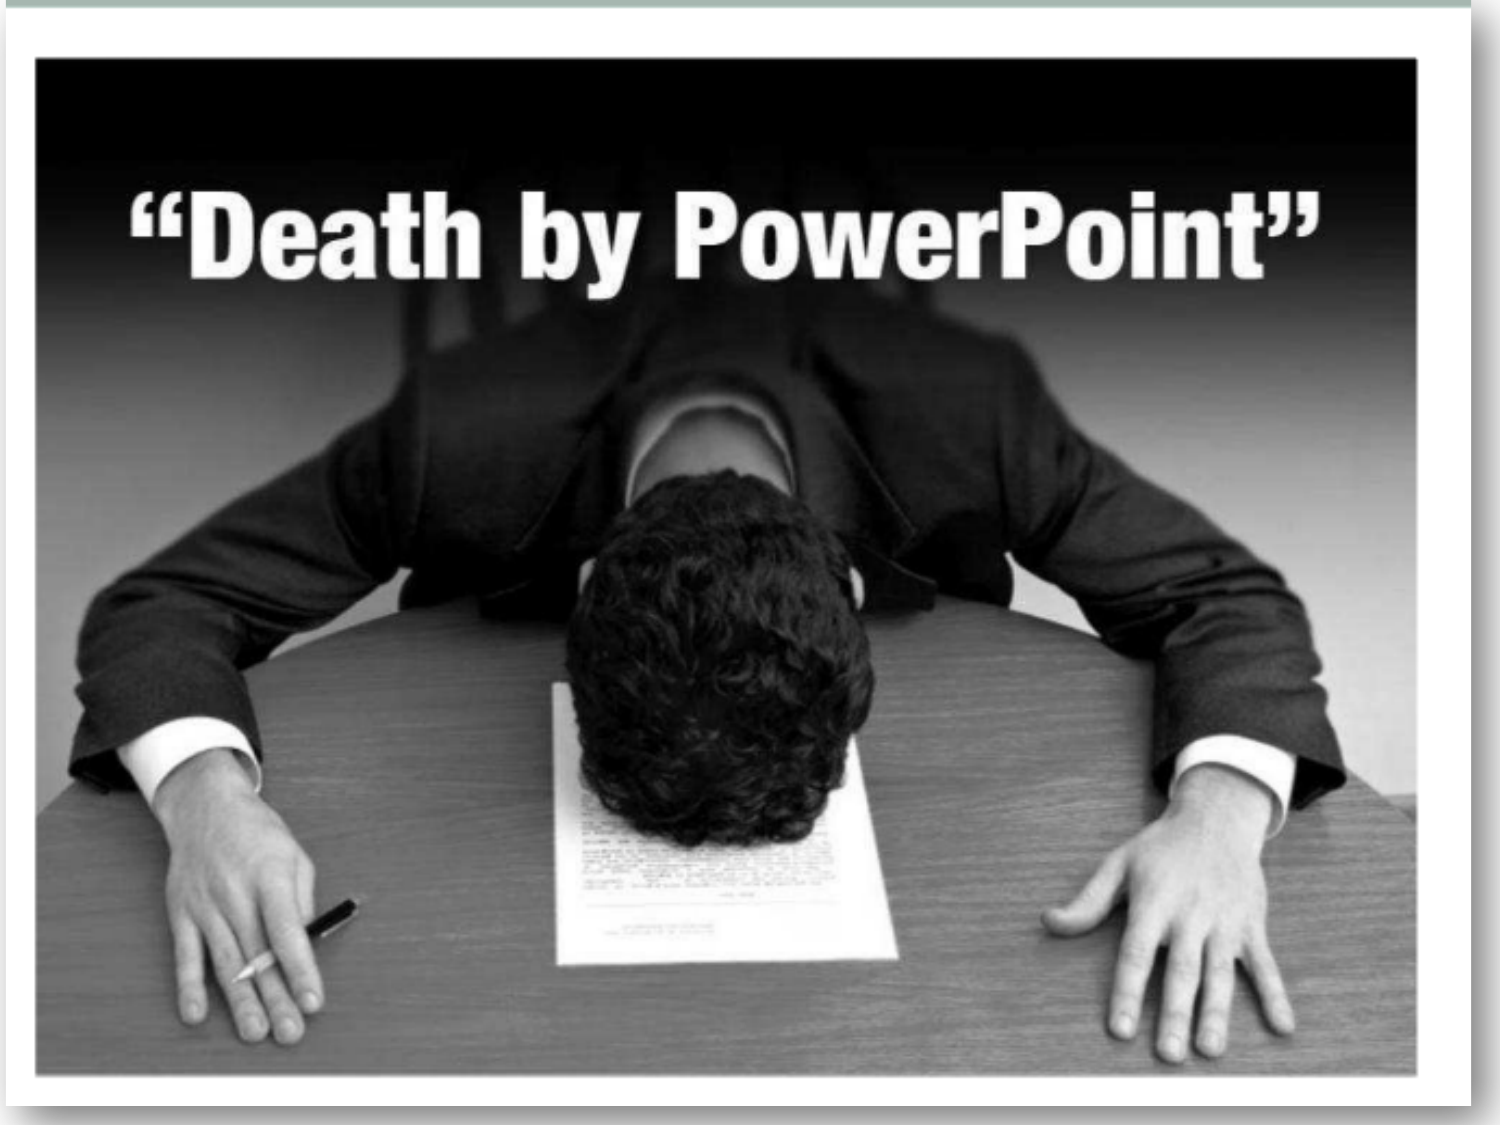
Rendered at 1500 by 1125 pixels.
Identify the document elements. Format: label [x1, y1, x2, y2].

list [5, 0, 1472, 1107]
